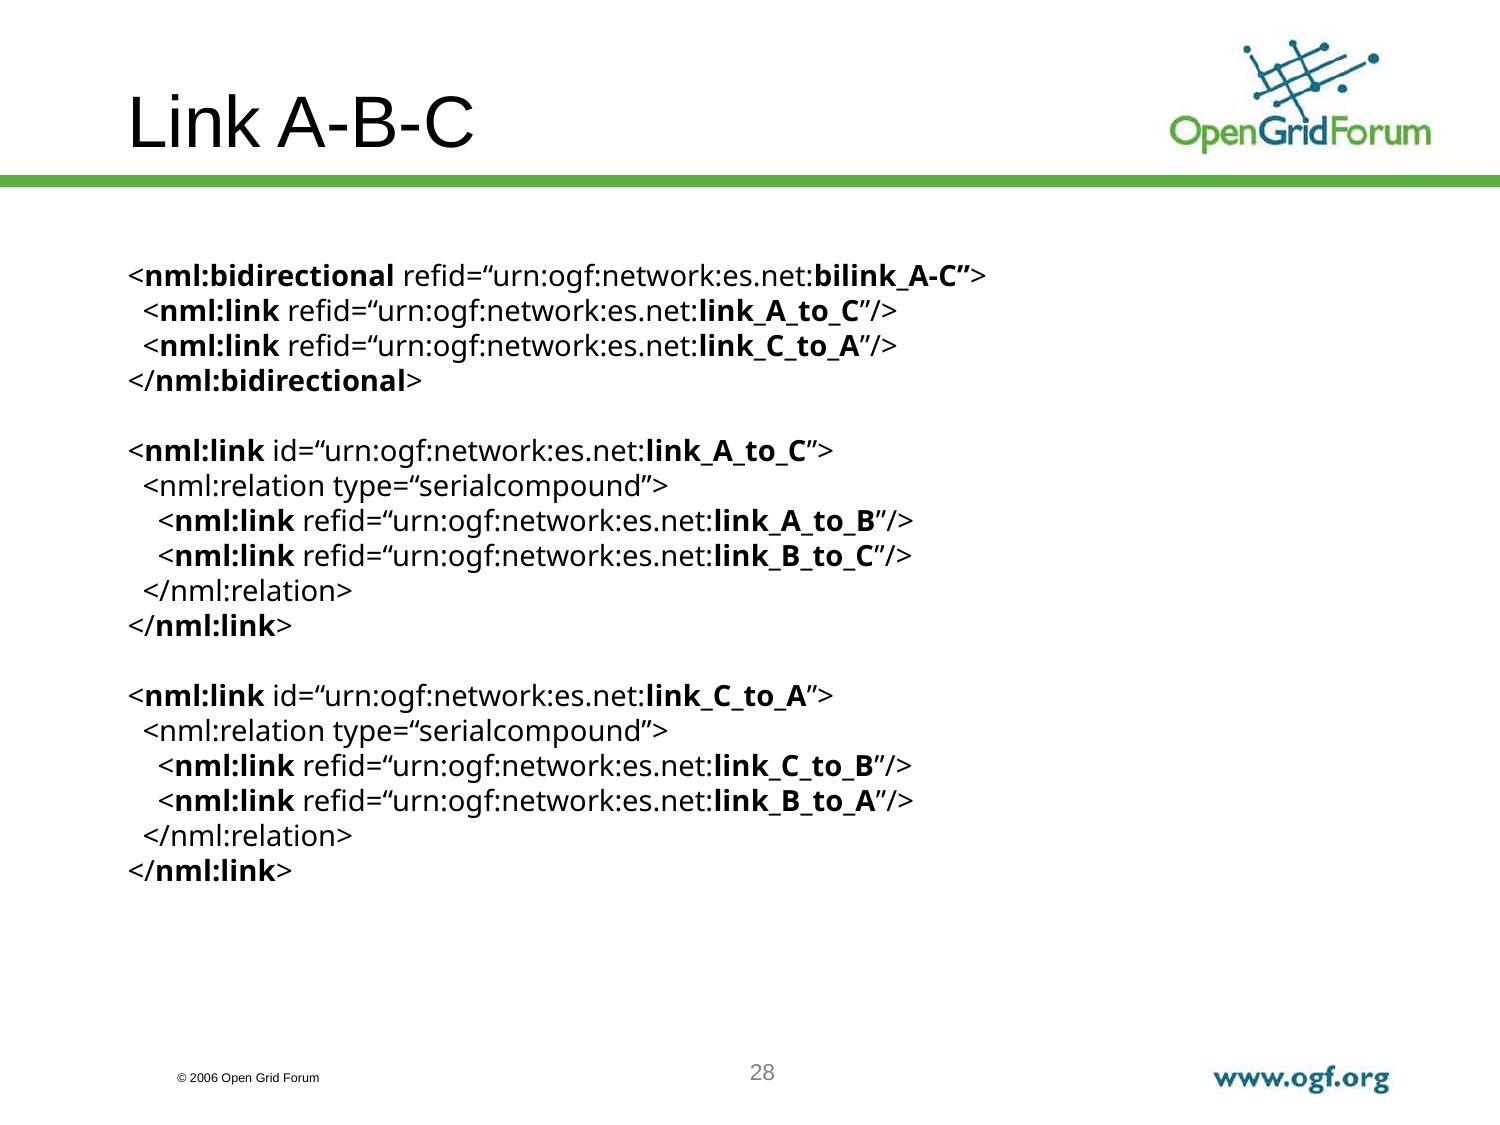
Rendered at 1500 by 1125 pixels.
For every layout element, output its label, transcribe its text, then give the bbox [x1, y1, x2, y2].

picture [0, 188, 1500, 1125]
list <nml:bidirectional refid=“urn:ogf:network:es.net:bilink_A-C”> <nml:link refid=“urn:ogf:network:es.net:link_A_to_C”/> <nml:link refid=“urn:ogf:network:es.net:link_C_to_A”/> </nml:bidirectional> <nml:link id=“urn:ogf:network:es.net:link_A_to_C”> <nml:relation type=“serialcompound”> <nml:link refid=“urn:ogf:network:es.net:link_A_to_B”/> <nml:link refid=“urn:ogf:network:es.net:link_B_to_C”/> </nml:relation> </nml:link> <nml:link id=“urn:ogf:network:es.net:link_C_to_A”> <nml:relation type=“serialcompound”> <nml:link refid=“urn:ogf:network:es.net:link_C_to_B”/> <nml:link refid=“urn:ogf:network:es.net:link_B_to_A”/> </nml:relation> </nml:link> [112, 249, 1388, 1038]
footer 28 [324, 1049, 1201, 1125]
title Link A-B-C [112, 24, 1388, 213]
picture [0, 0, 1500, 174]
